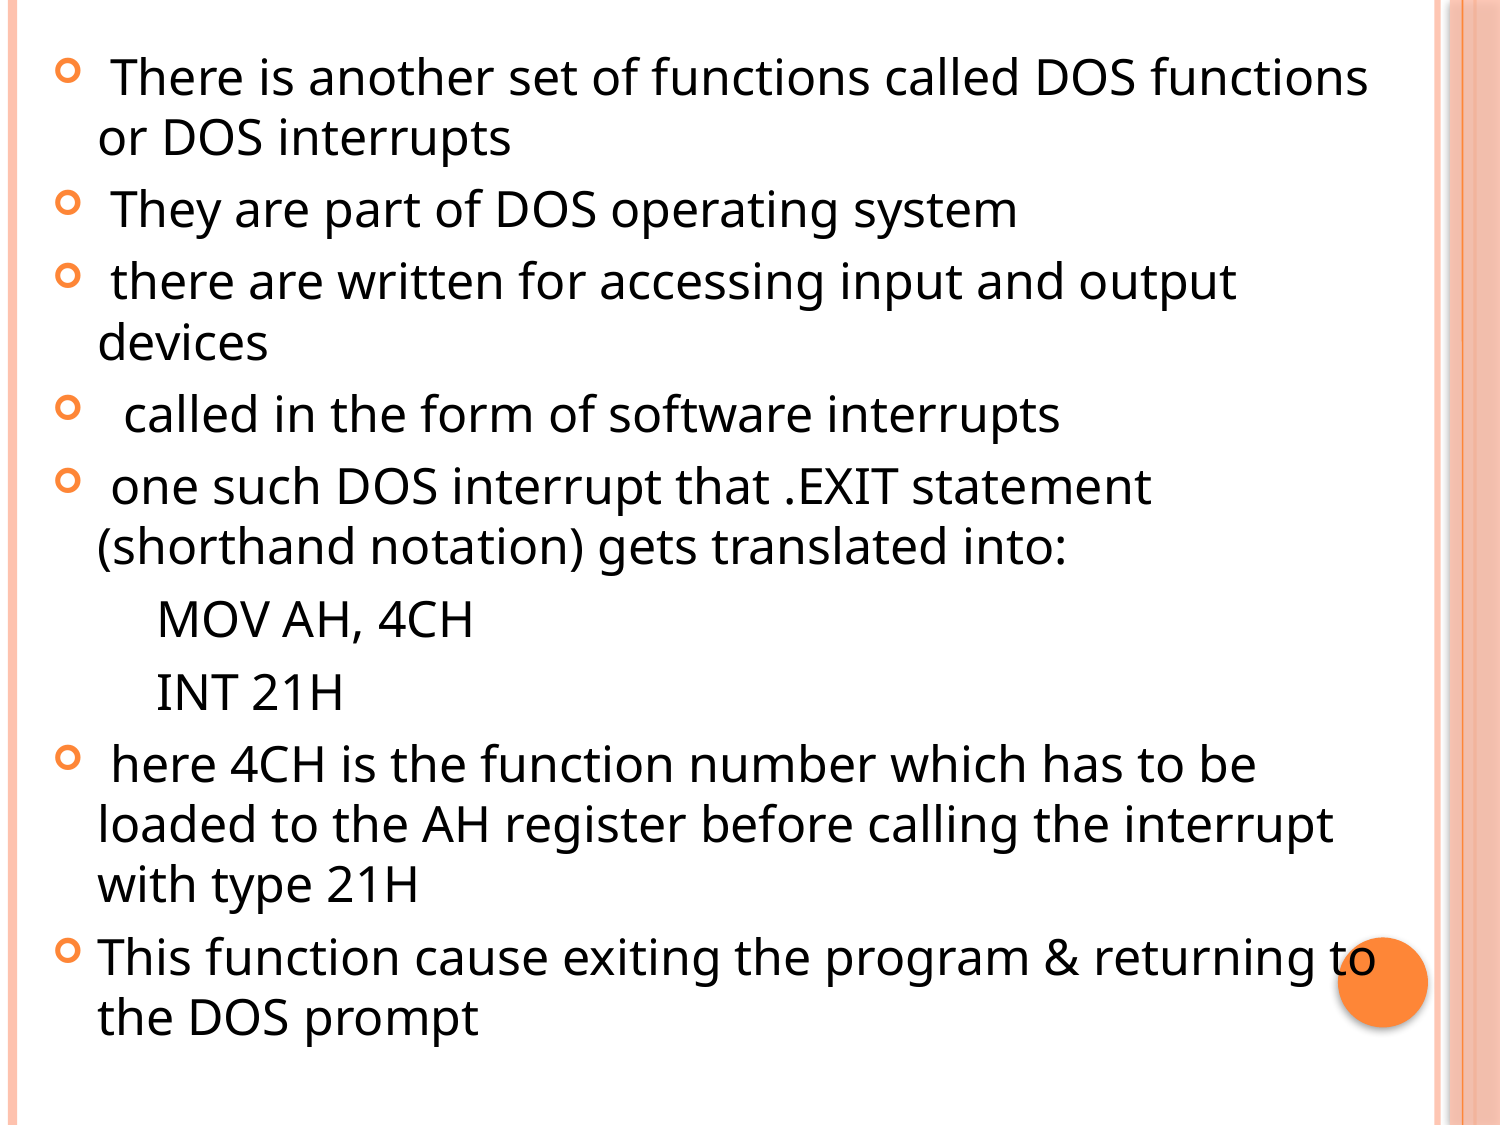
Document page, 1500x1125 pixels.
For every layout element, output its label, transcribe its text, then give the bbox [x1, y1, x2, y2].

list There is another set of functions called DOS functions or DOS interrupts They are part of DOS operating system there are written for accessing input and output devices called in the form of software interrupts one such DOS interrupt that .EXIT statement (shorthand notation) gets translated into: MOV AH, 4CH INT 21H here 4CH is the function number which has to be loaded to the AH register before calling the interrupt with type 21H This function cause exiting the program & returning to the DOS prompt [37, 37, 1400, 1100]
